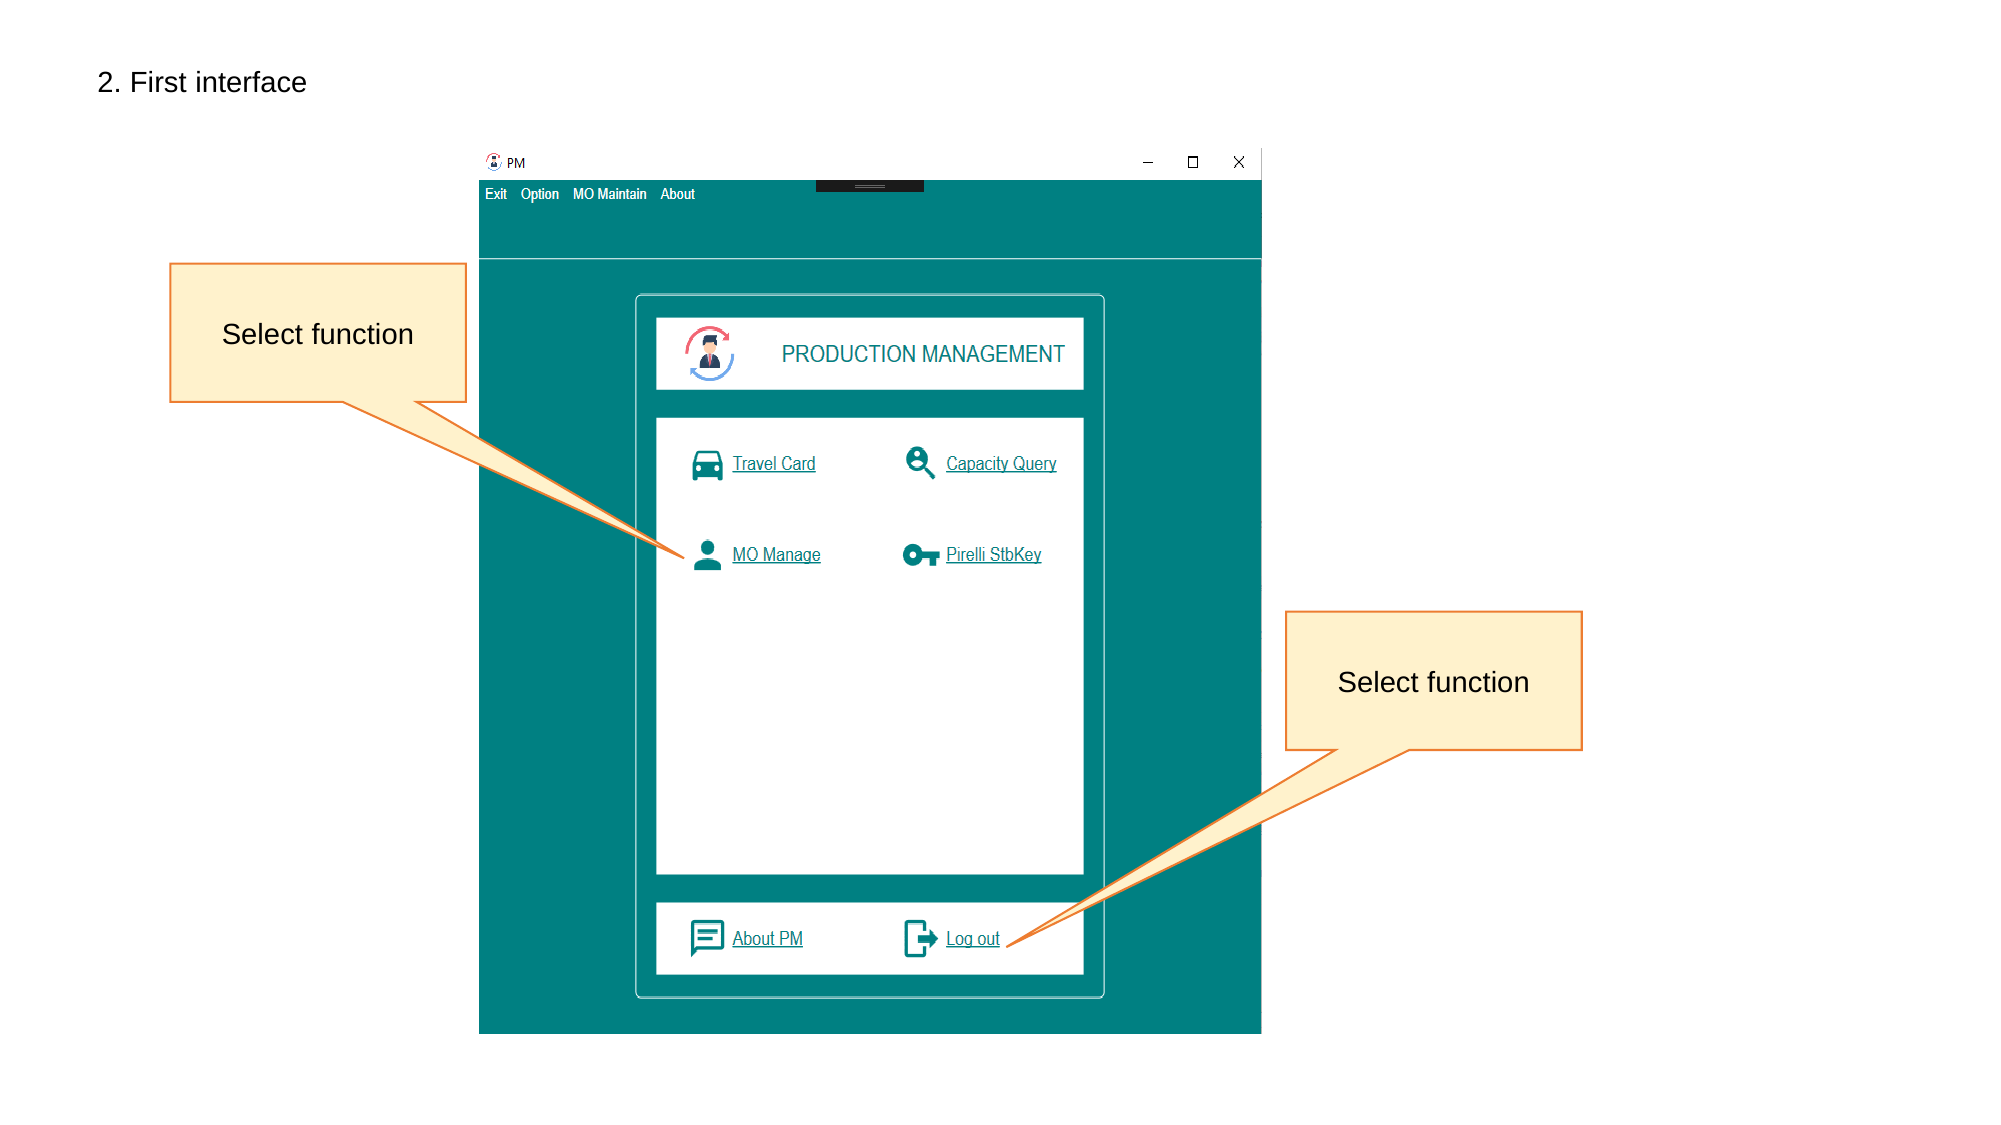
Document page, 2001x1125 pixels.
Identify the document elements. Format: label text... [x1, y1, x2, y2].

text_box Select function [1262, 610, 1583, 824]
picture [479, 148, 1262, 1034]
text_box Select function [169, 262, 479, 466]
text_box 2. First interface [82, 55, 323, 106]
